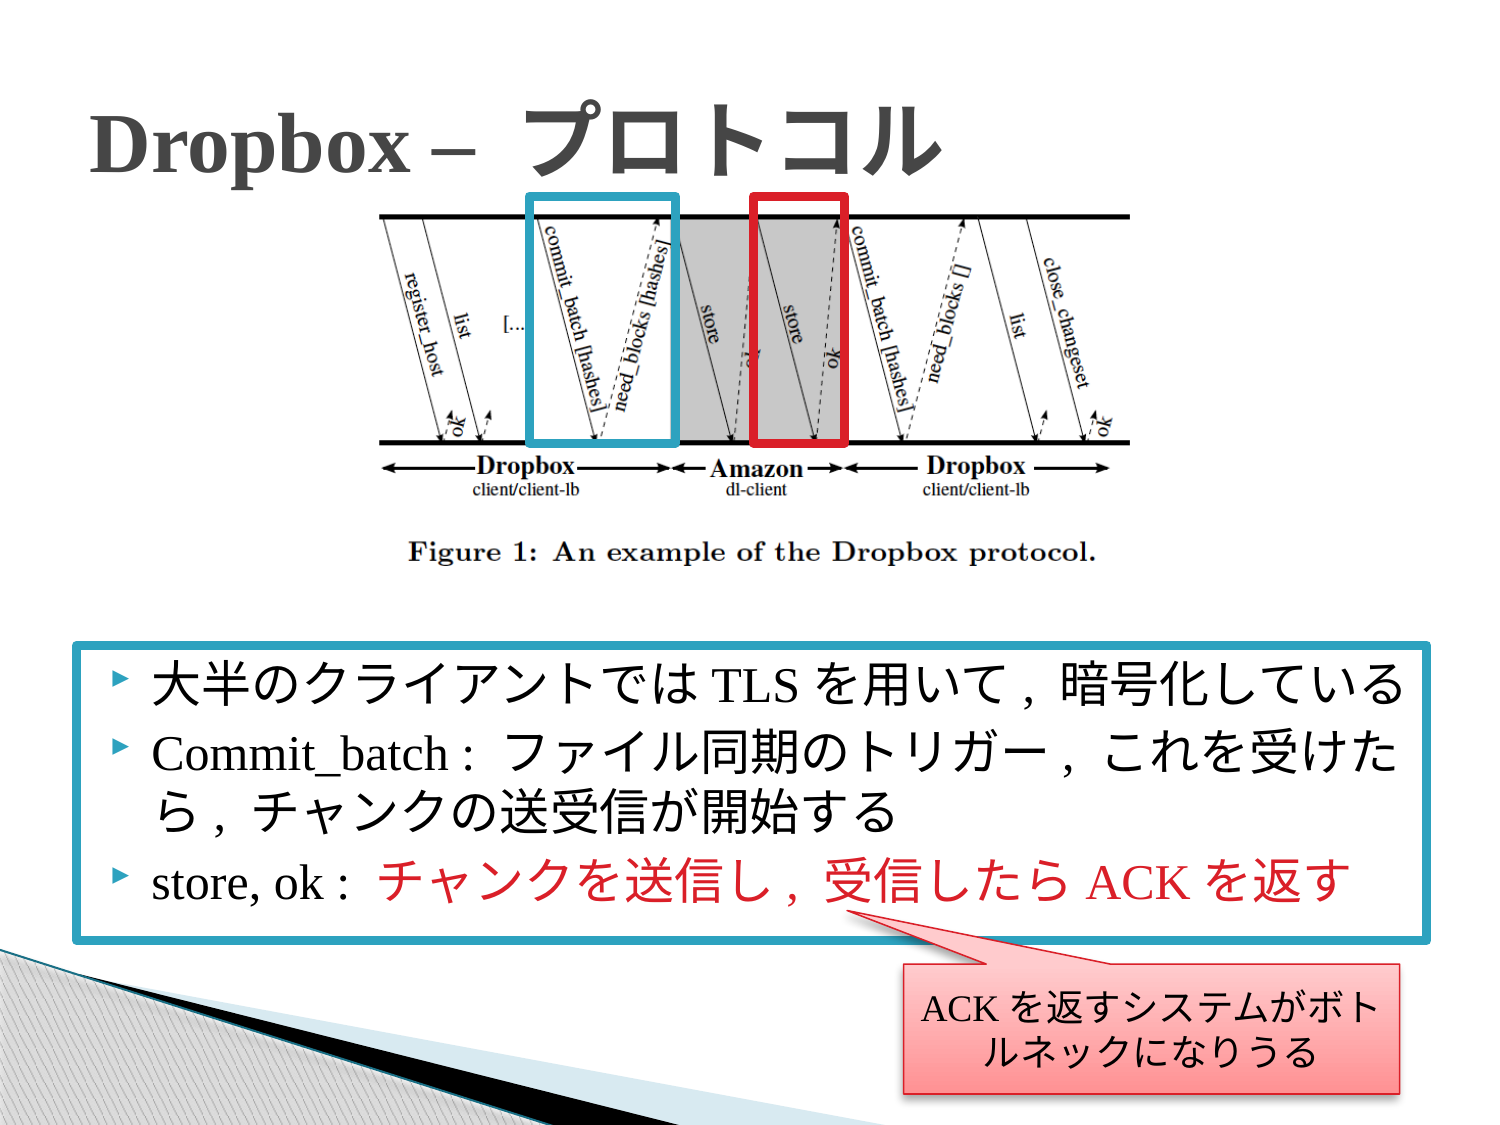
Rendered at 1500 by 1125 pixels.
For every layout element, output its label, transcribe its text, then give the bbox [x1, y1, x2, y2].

text_box [525, 192, 680, 198]
text_box [749, 192, 849, 198]
list 大半のクライアントではTLSを用いて, 暗号化している Commit_batch : ファイル同期のトリガー, これを受けたら, チャンクの送受信が開始する store, ok : チャンクを送信し, 受信したらACKを返す [72, 641, 1431, 945]
title Dropbox – プロトコル [75, 45, 1425, 233]
picture [364, 198, 1136, 568]
text_box ACKを返すシステムがボトルネックになりうる [846, 909, 1401, 1095]
